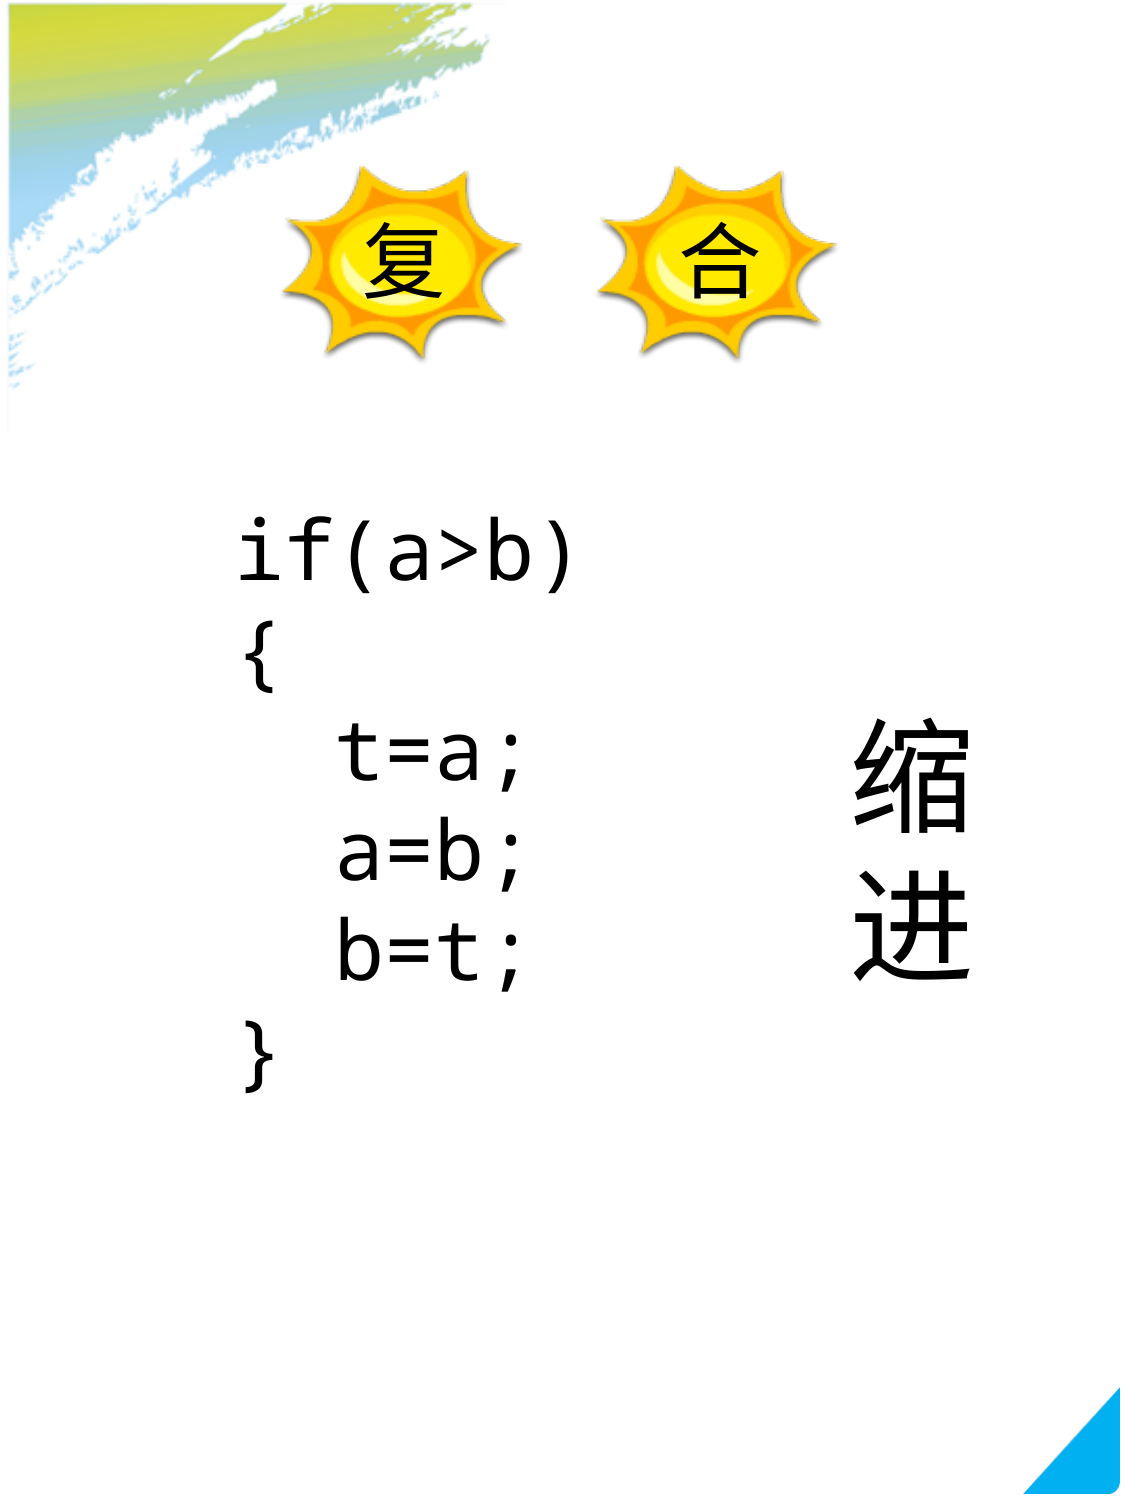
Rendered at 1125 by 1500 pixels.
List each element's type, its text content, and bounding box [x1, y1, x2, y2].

picture [1114, 1487, 1120, 1494]
text_box if(a>b) { t=a; a=b; b=t; } [219, 490, 650, 1105]
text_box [247, 129, 543, 378]
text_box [1, 0, 523, 440]
text_box 缩进 [835, 690, 1068, 1006]
picture [1023, 1387, 1118, 1492]
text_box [562, 129, 858, 378]
